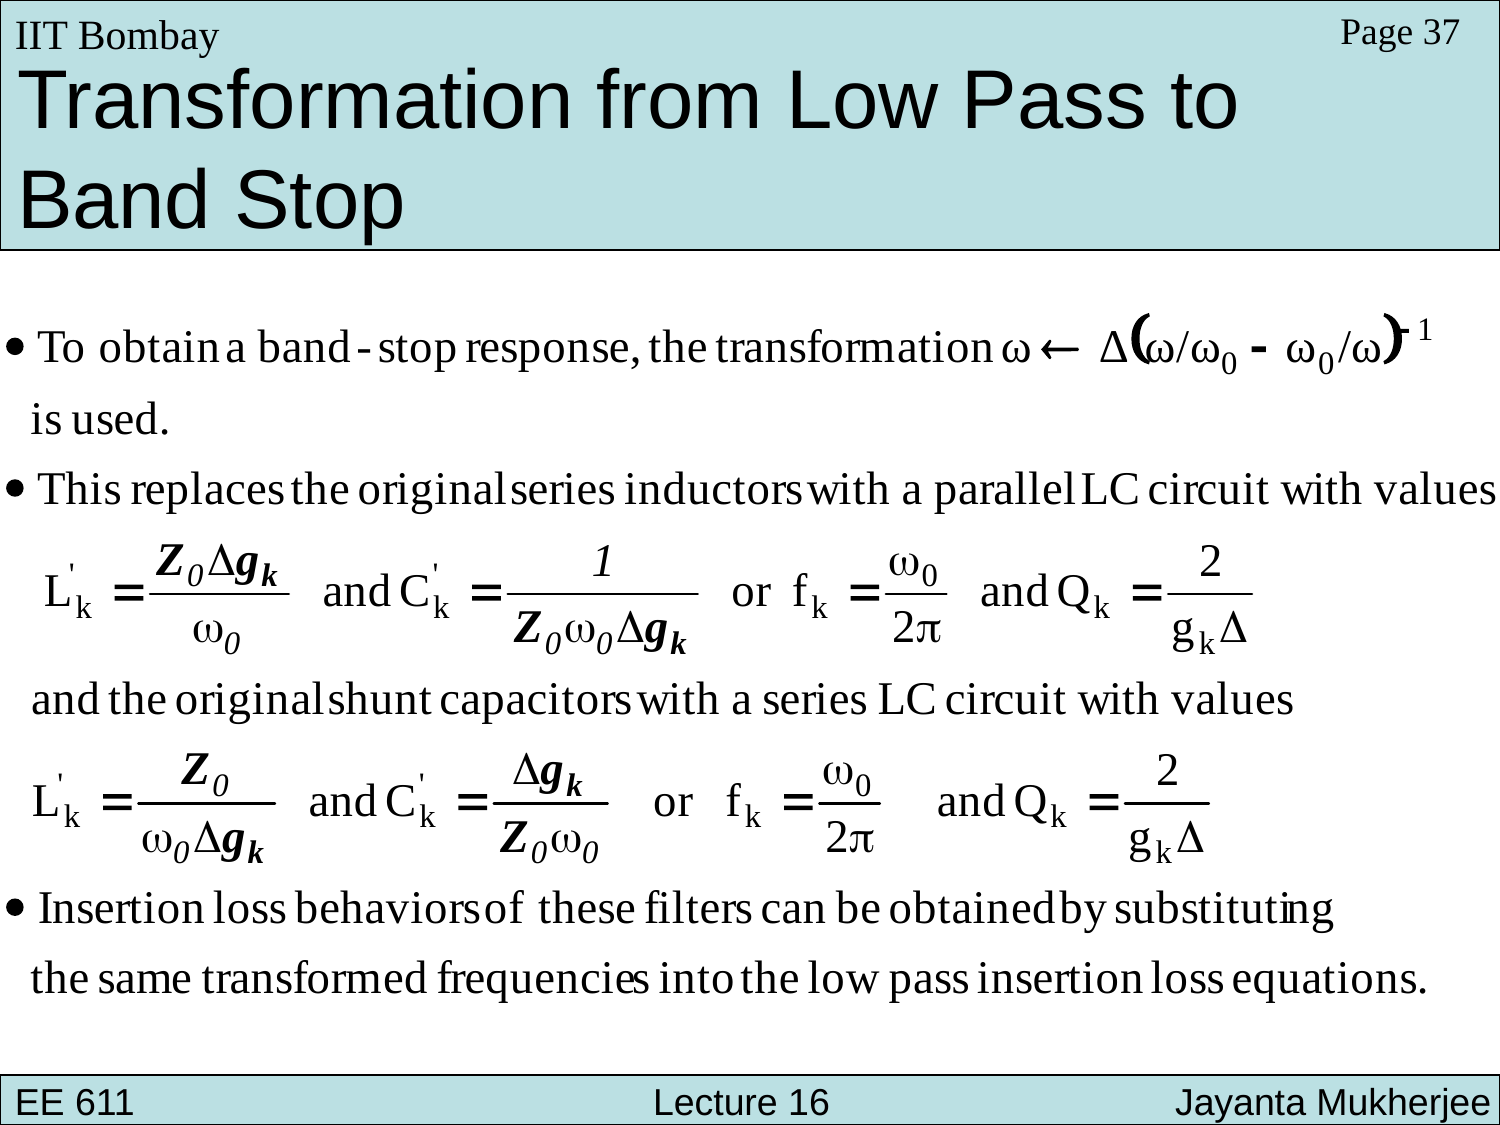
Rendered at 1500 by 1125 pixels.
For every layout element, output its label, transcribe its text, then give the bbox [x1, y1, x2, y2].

text_box [250, 0, 1500, 250]
text_box IIT Bombay [0, 0, 250, 65]
text_box Page 37 [1325, 0, 1476, 60]
text_box Transformation from Low Pass to Band Stop [2, 37, 1256, 253]
text_box EE 611 Lecture 16 Jayanta Mukherjee [0, 1074, 1500, 1125]
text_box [0, 301, 1500, 1015]
